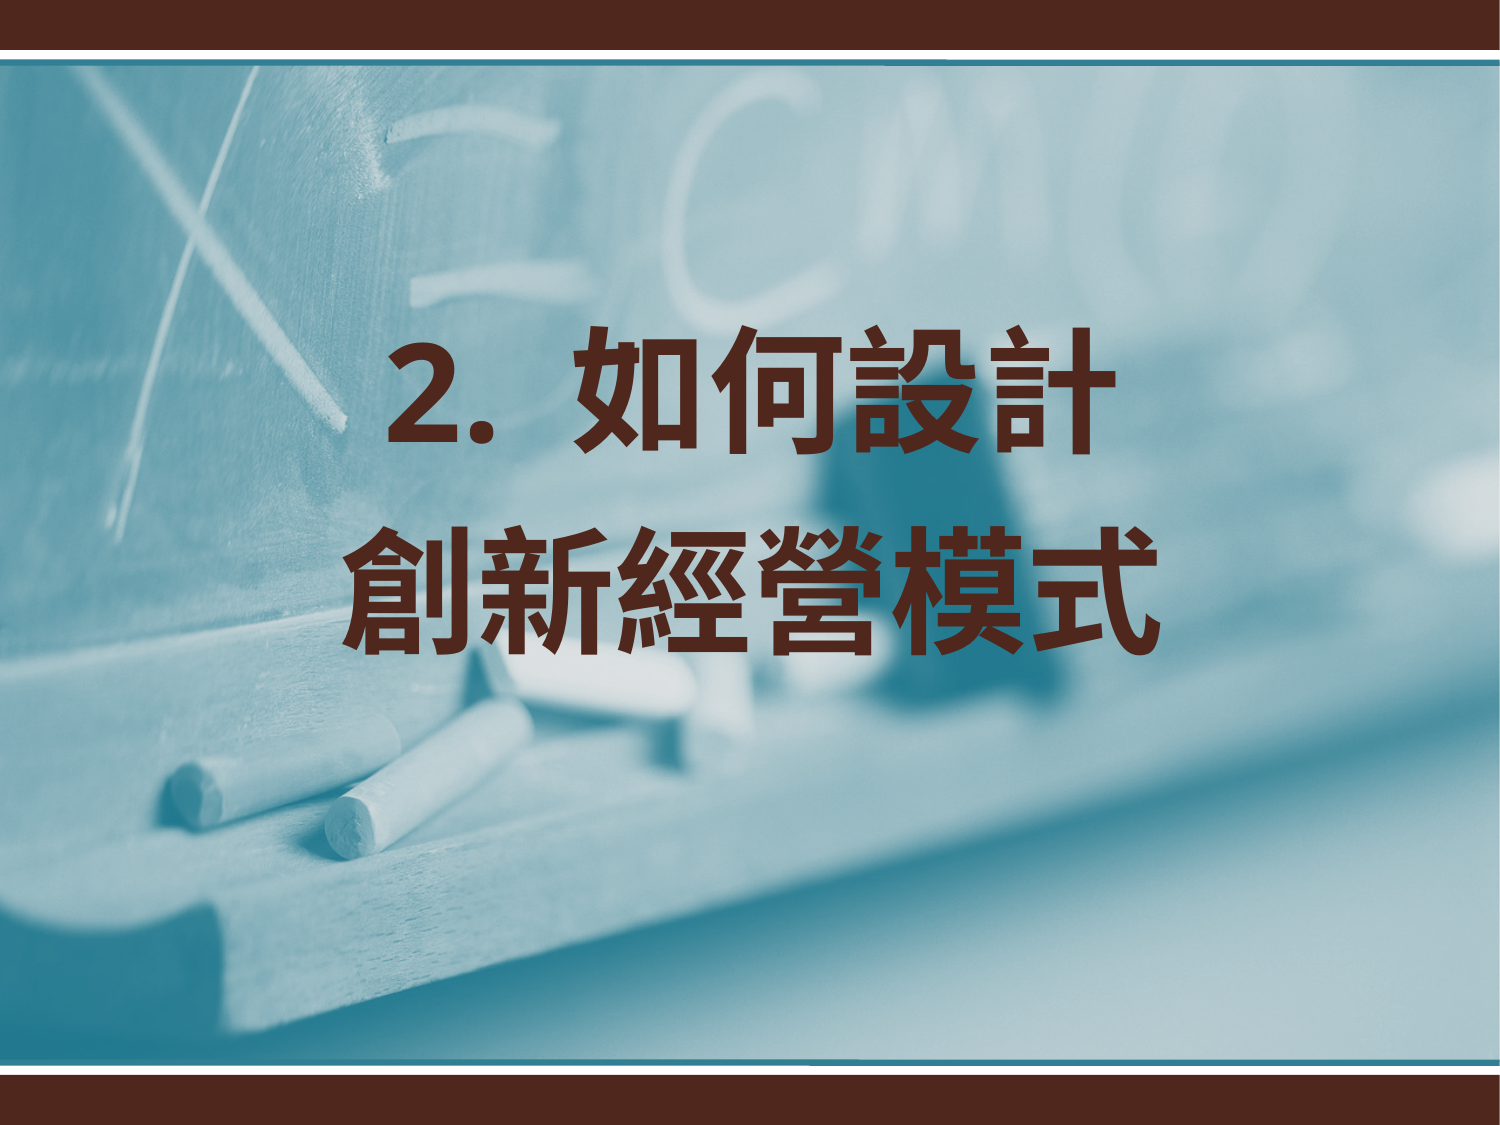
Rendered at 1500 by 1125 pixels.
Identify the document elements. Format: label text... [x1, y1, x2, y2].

subtitle 2. 如何設計 創新經營模式 [55, 239, 1449, 679]
